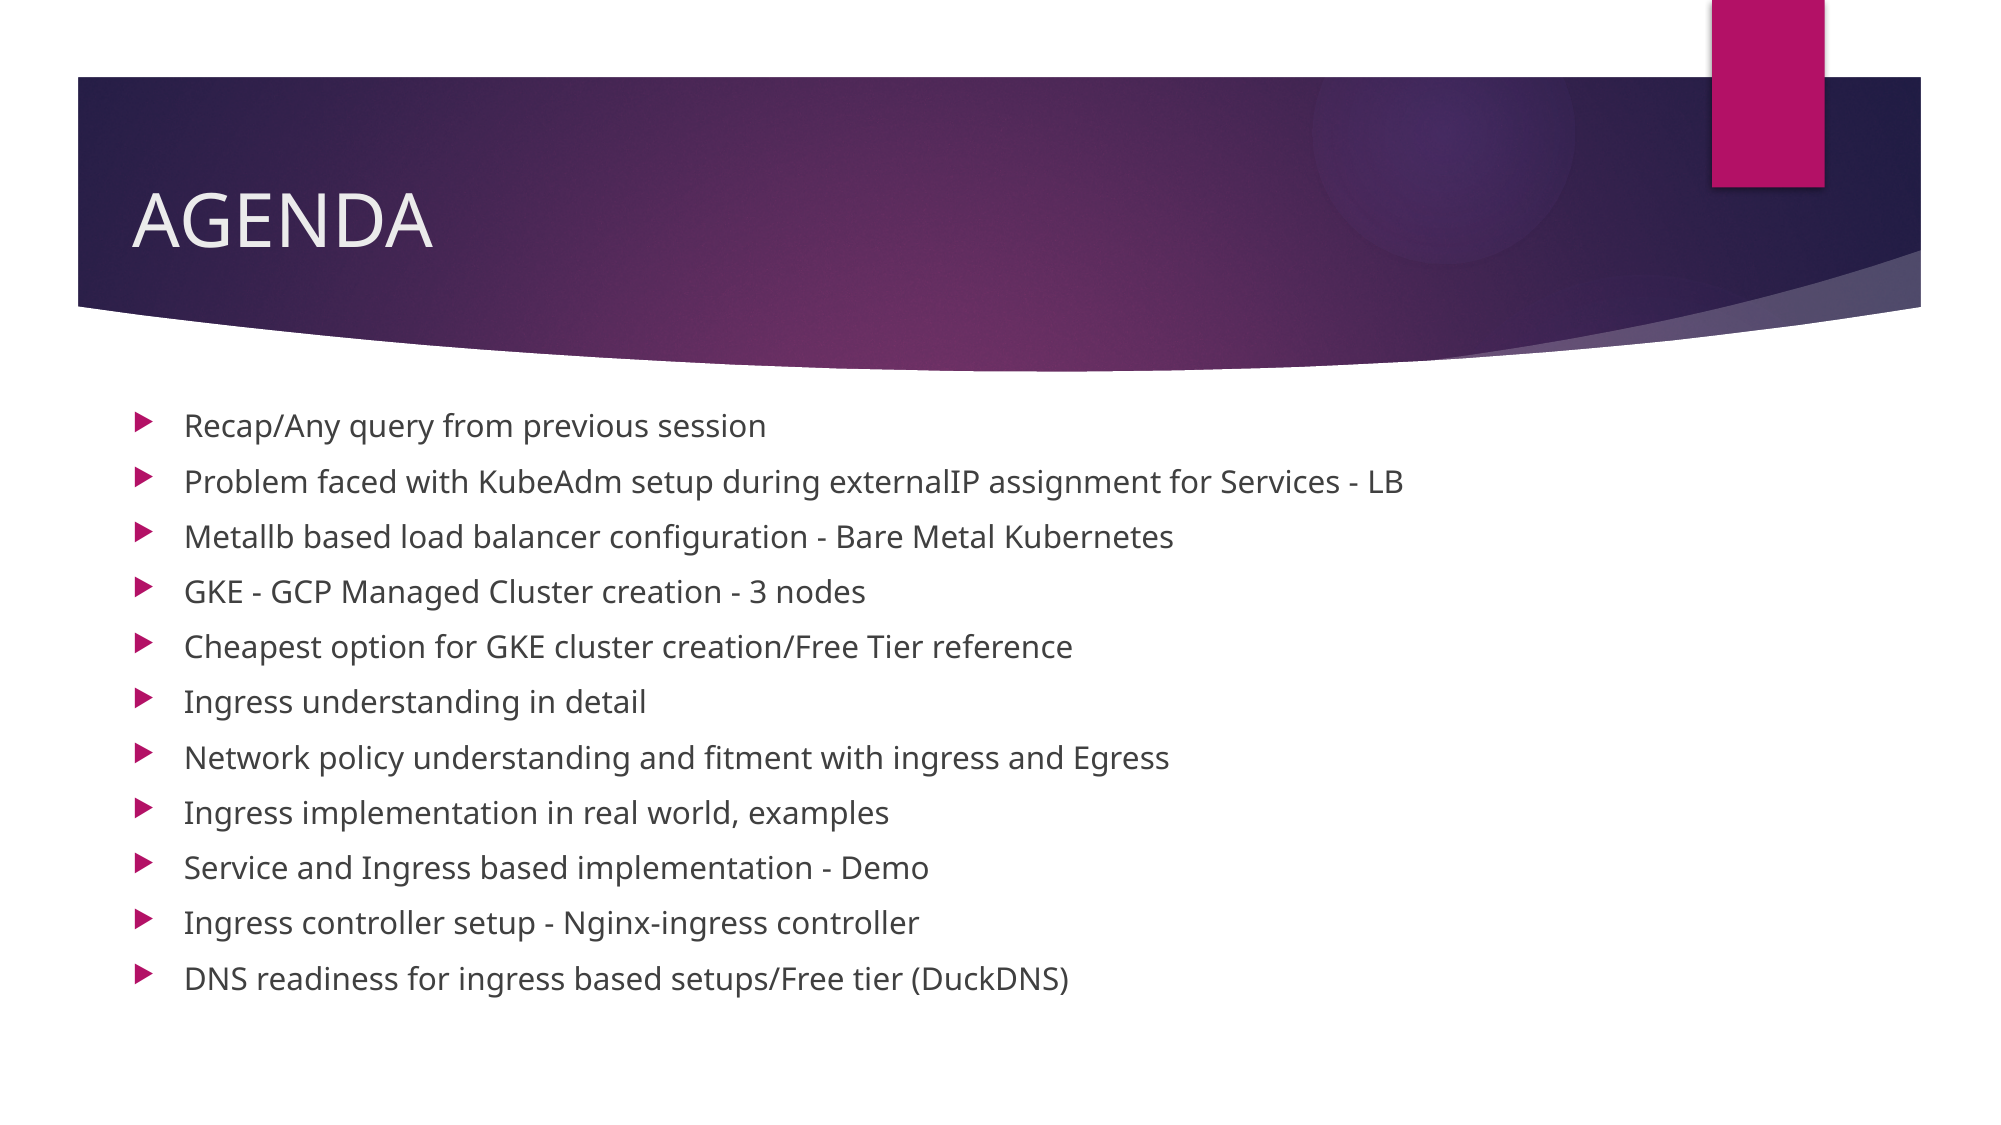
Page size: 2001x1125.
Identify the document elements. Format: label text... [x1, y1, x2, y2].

title AGENDA [117, 159, 1627, 276]
text_box Recap/Any query from previous session Problem faced with KubeAdm setup during externalIP assignment for Services - LB Metallb based load balancer configuration - Bare Metal Kubernetes GKE - GCP Managed Cluster creation - 3 nodes Cheapest option for GKE cluster creation/Free Tier reference Ingress understanding in detail Network policy understanding and fitment with ingress and Egress Ingress implementation in real world, examples Service and Ingress based implementation - Demo Ingress controller setup - Nginx-ingress controller DNS readiness for ingress based setups/Free tier (DuckDNS) [117, 398, 1662, 1011]
